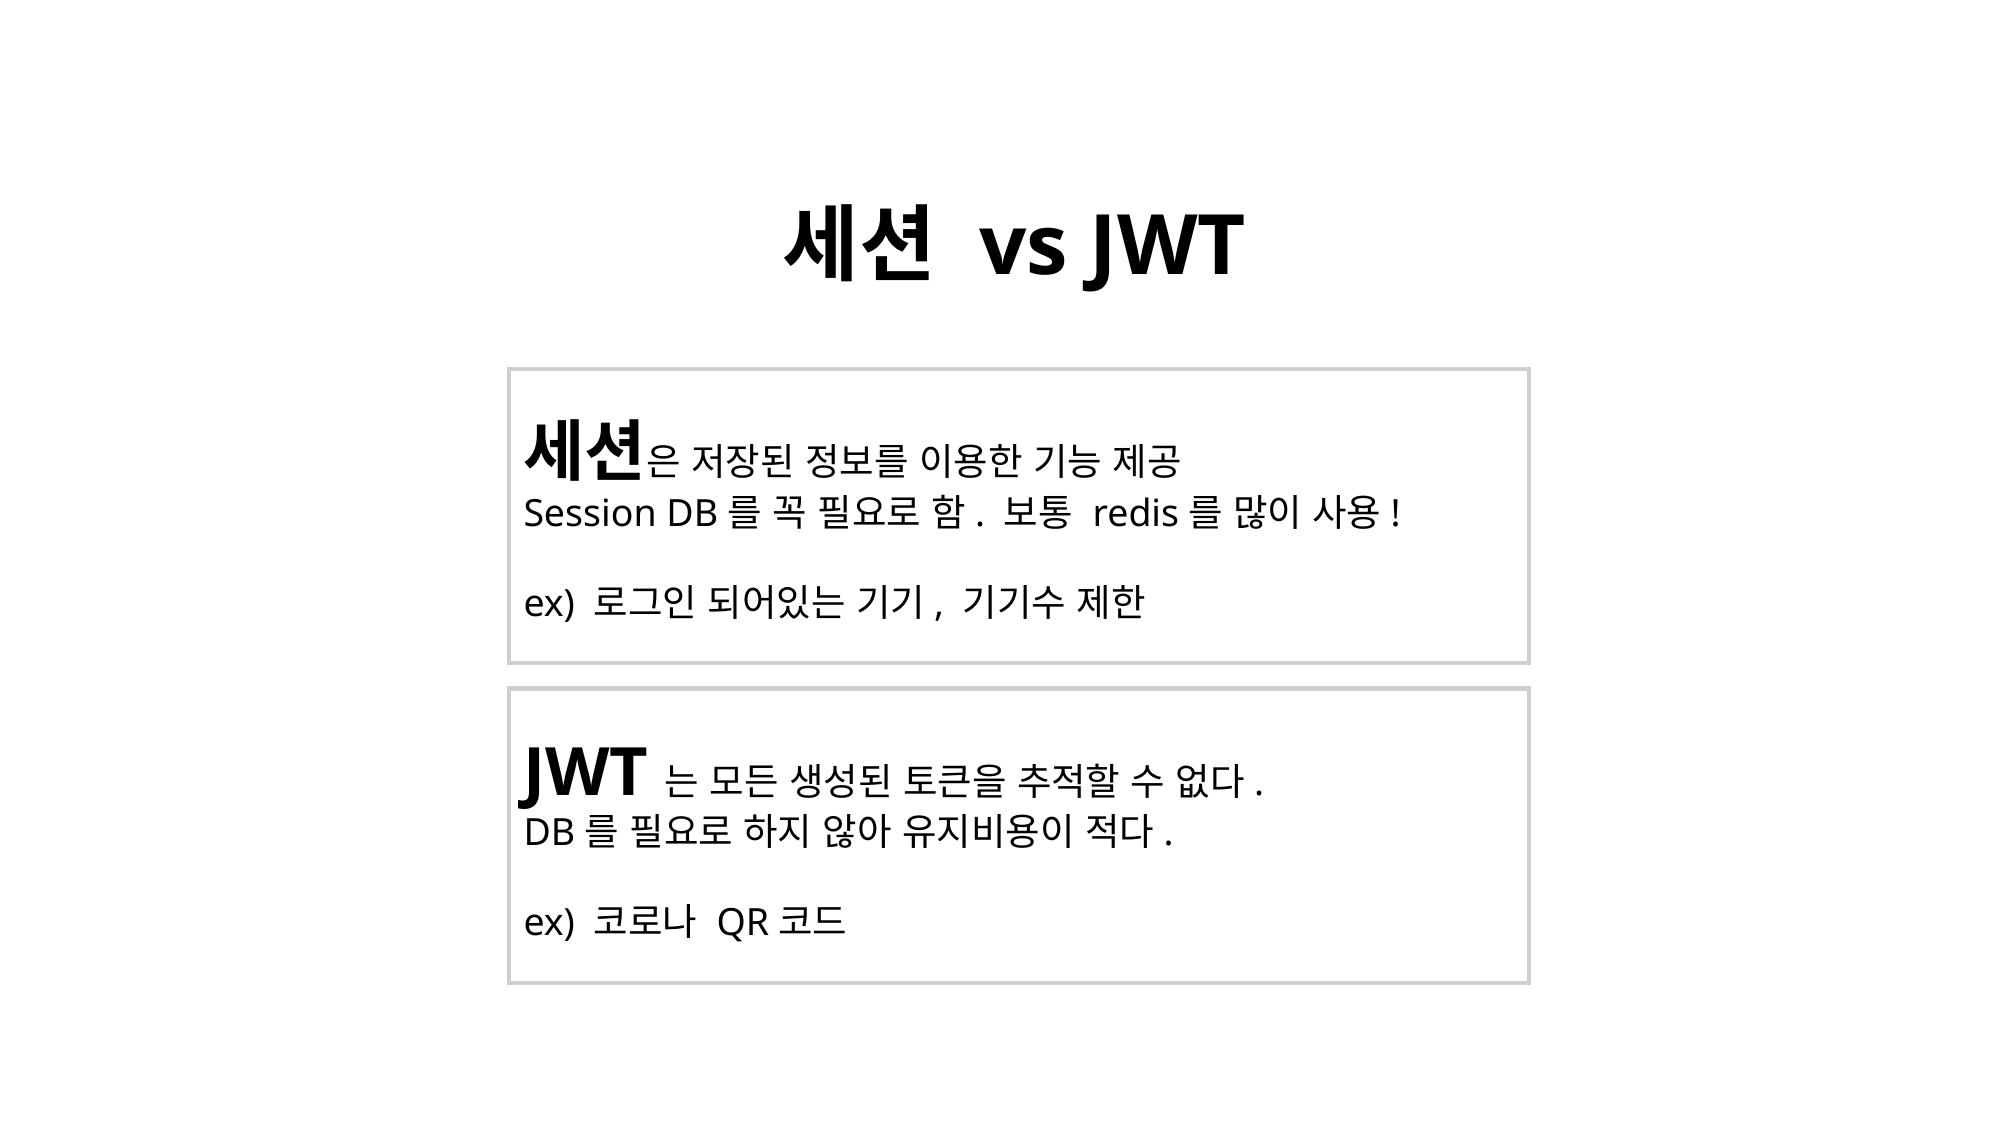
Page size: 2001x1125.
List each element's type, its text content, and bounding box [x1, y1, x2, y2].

text_box JWT는 모든 생성된 토큰을 추적할 수 없다. DB를 필요로 하지 않아 유지비용이 적다. ex) 코로나 QR코드 [508, 687, 1530, 984]
title 세션 vs JWT [222, 172, 1806, 324]
text_box 세션은 저장된 정보를 이용한 기능 제공 Session DB를 꼭 필요로 함. 보통 redis를 많이 사용! ex) 로그인 되어있는 기기, 기기수 제한 [508, 368, 1530, 664]
